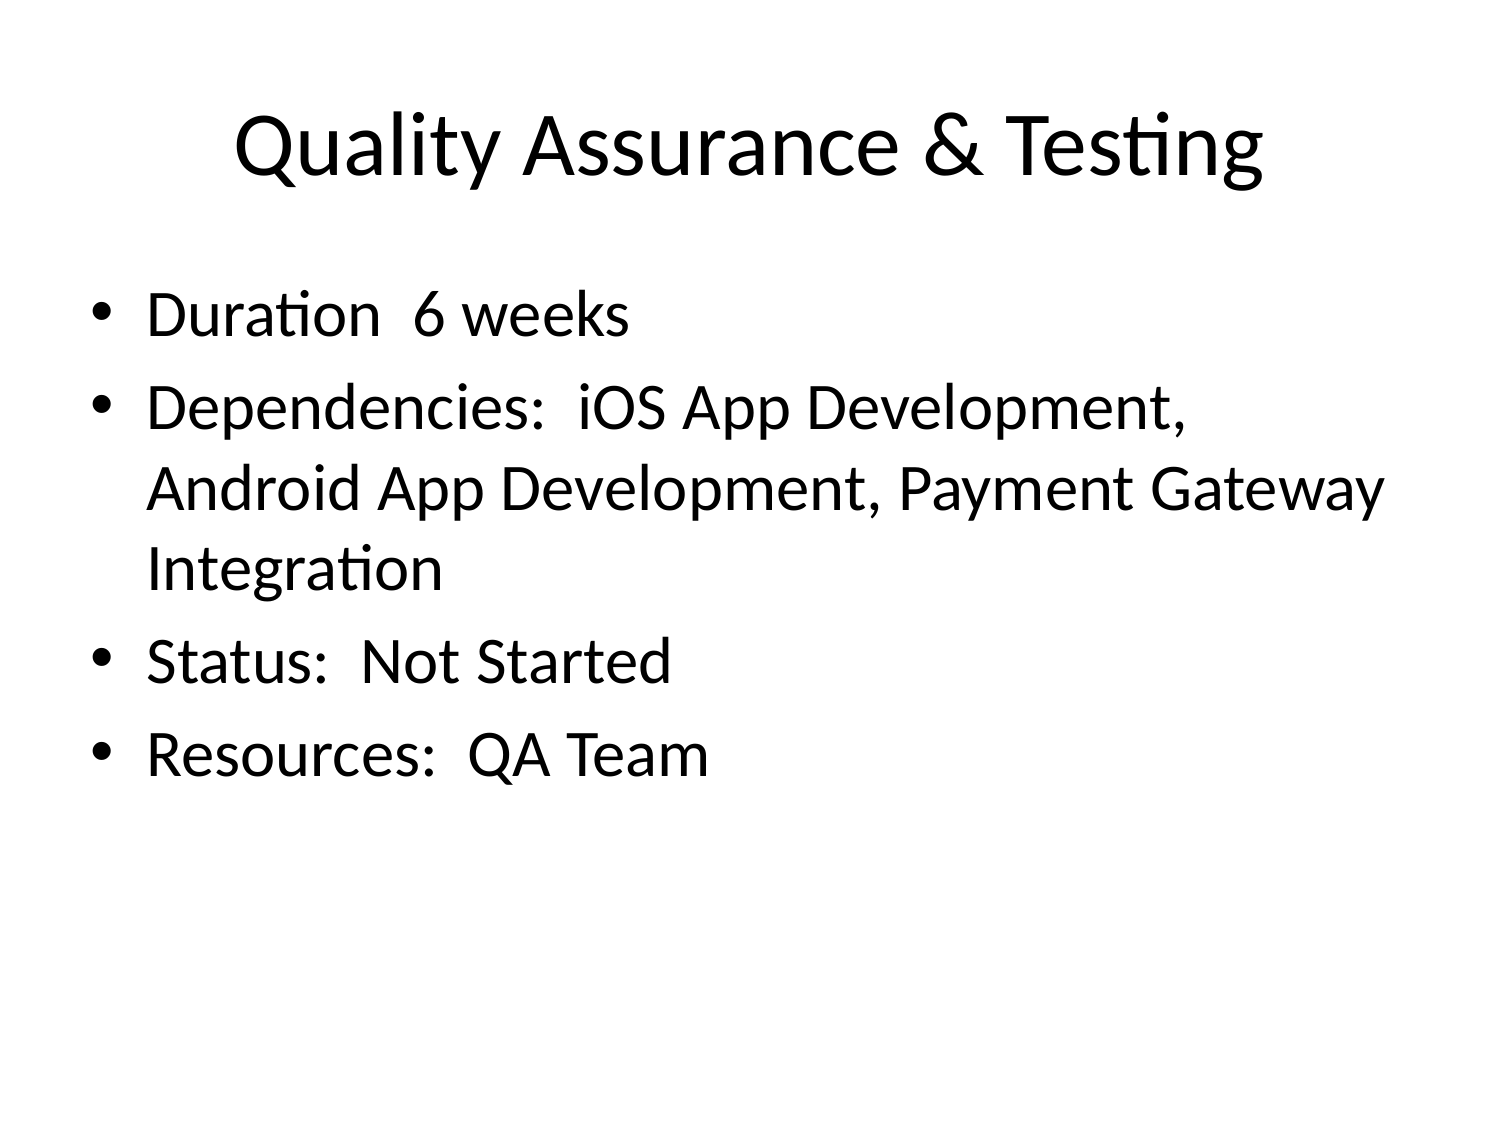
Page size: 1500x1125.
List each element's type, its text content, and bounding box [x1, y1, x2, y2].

list Duration 6 weeks Dependencies: iOS App Development, Android App Development, Payment Gateway Integration Status: Not Started Resources: QA Team [75, 262, 1425, 1005]
title Quality Assurance & Testing [75, 45, 1425, 233]
